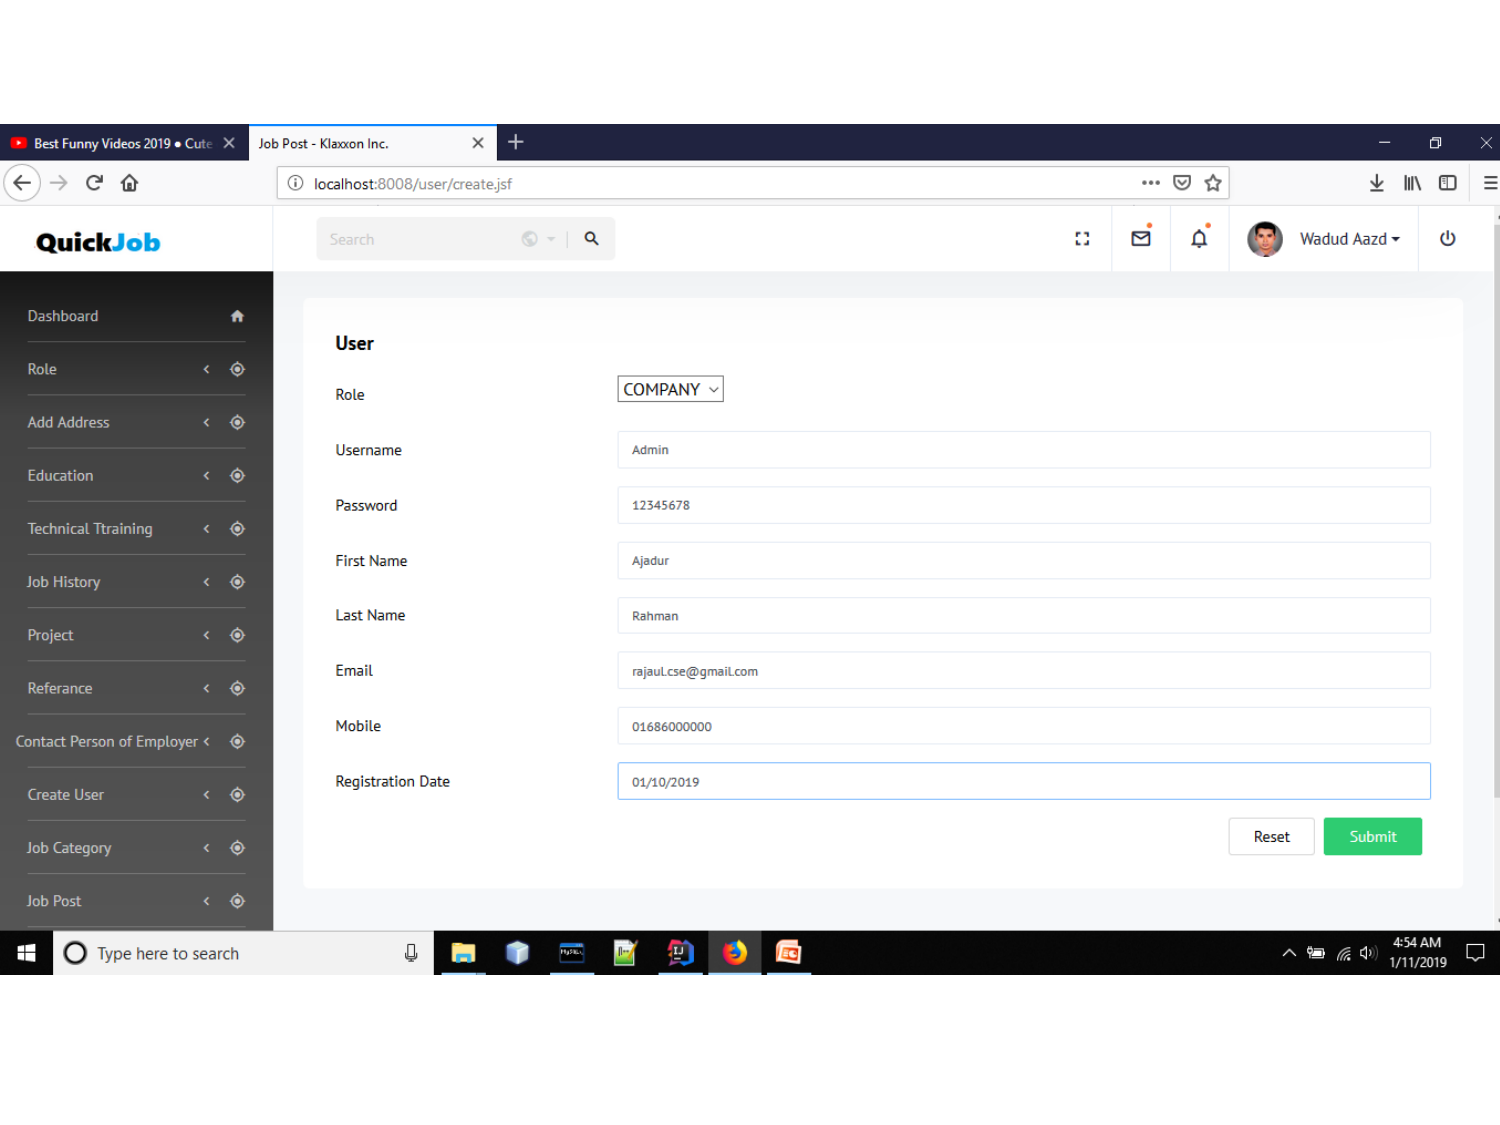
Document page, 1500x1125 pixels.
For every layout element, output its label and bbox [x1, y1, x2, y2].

picture [0, 124, 1500, 976]
